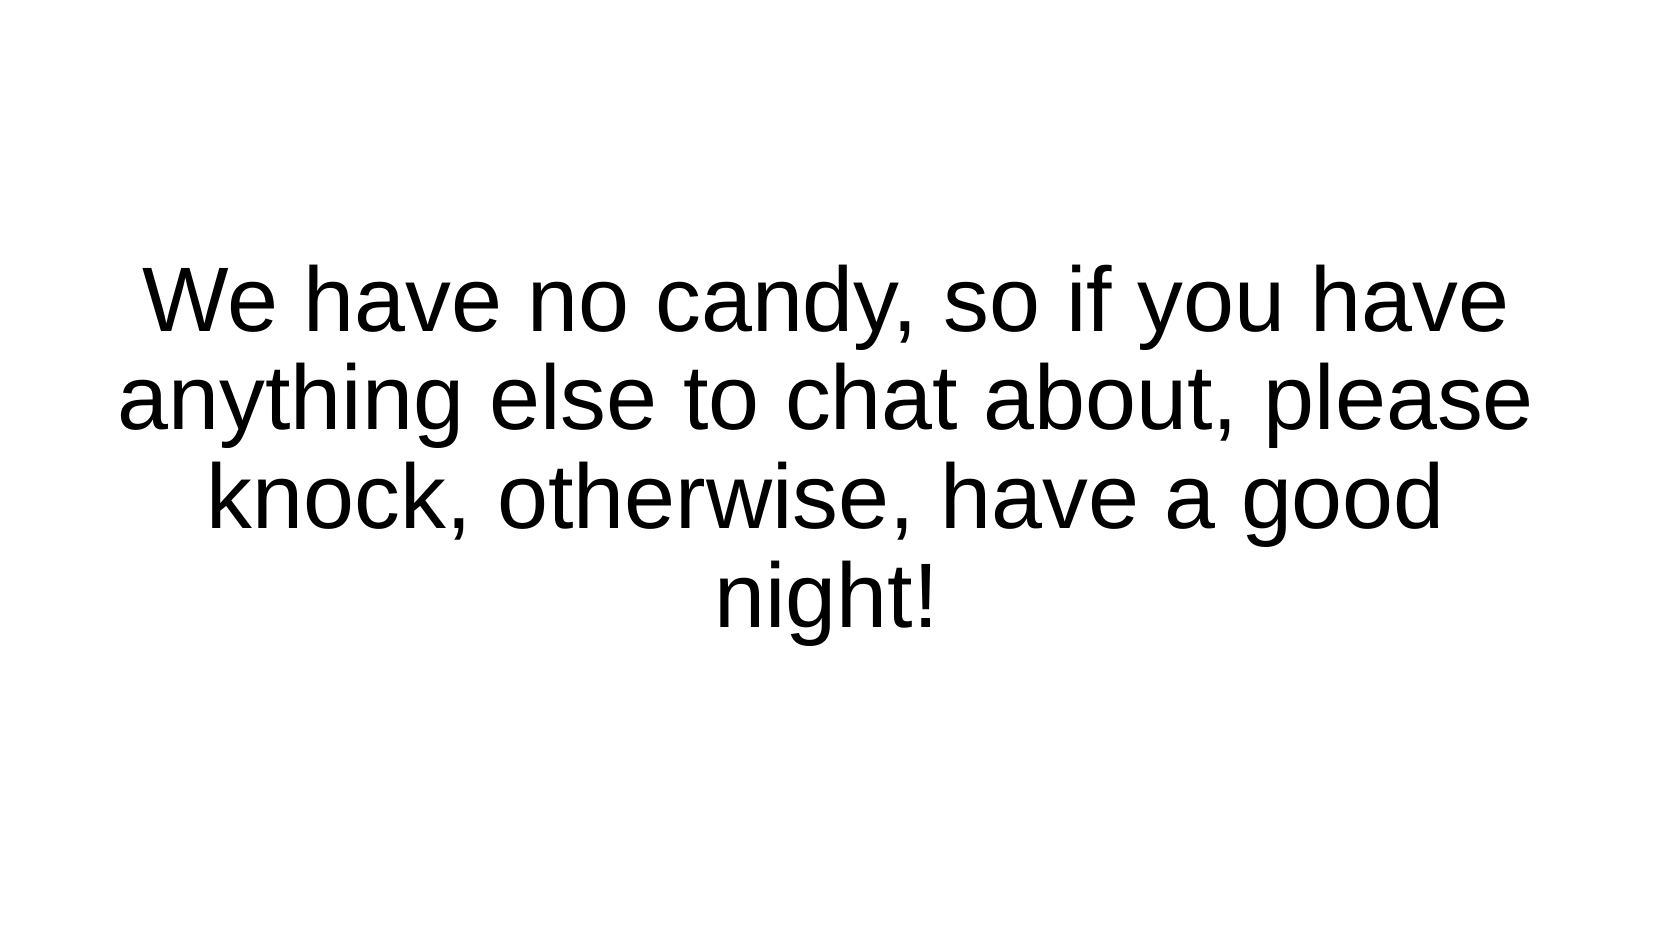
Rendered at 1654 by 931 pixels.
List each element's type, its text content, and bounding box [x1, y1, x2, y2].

title We have no candy, so if you have anything else to chat about, please knock, otherwise, have a good night! [82, 37, 1571, 863]
